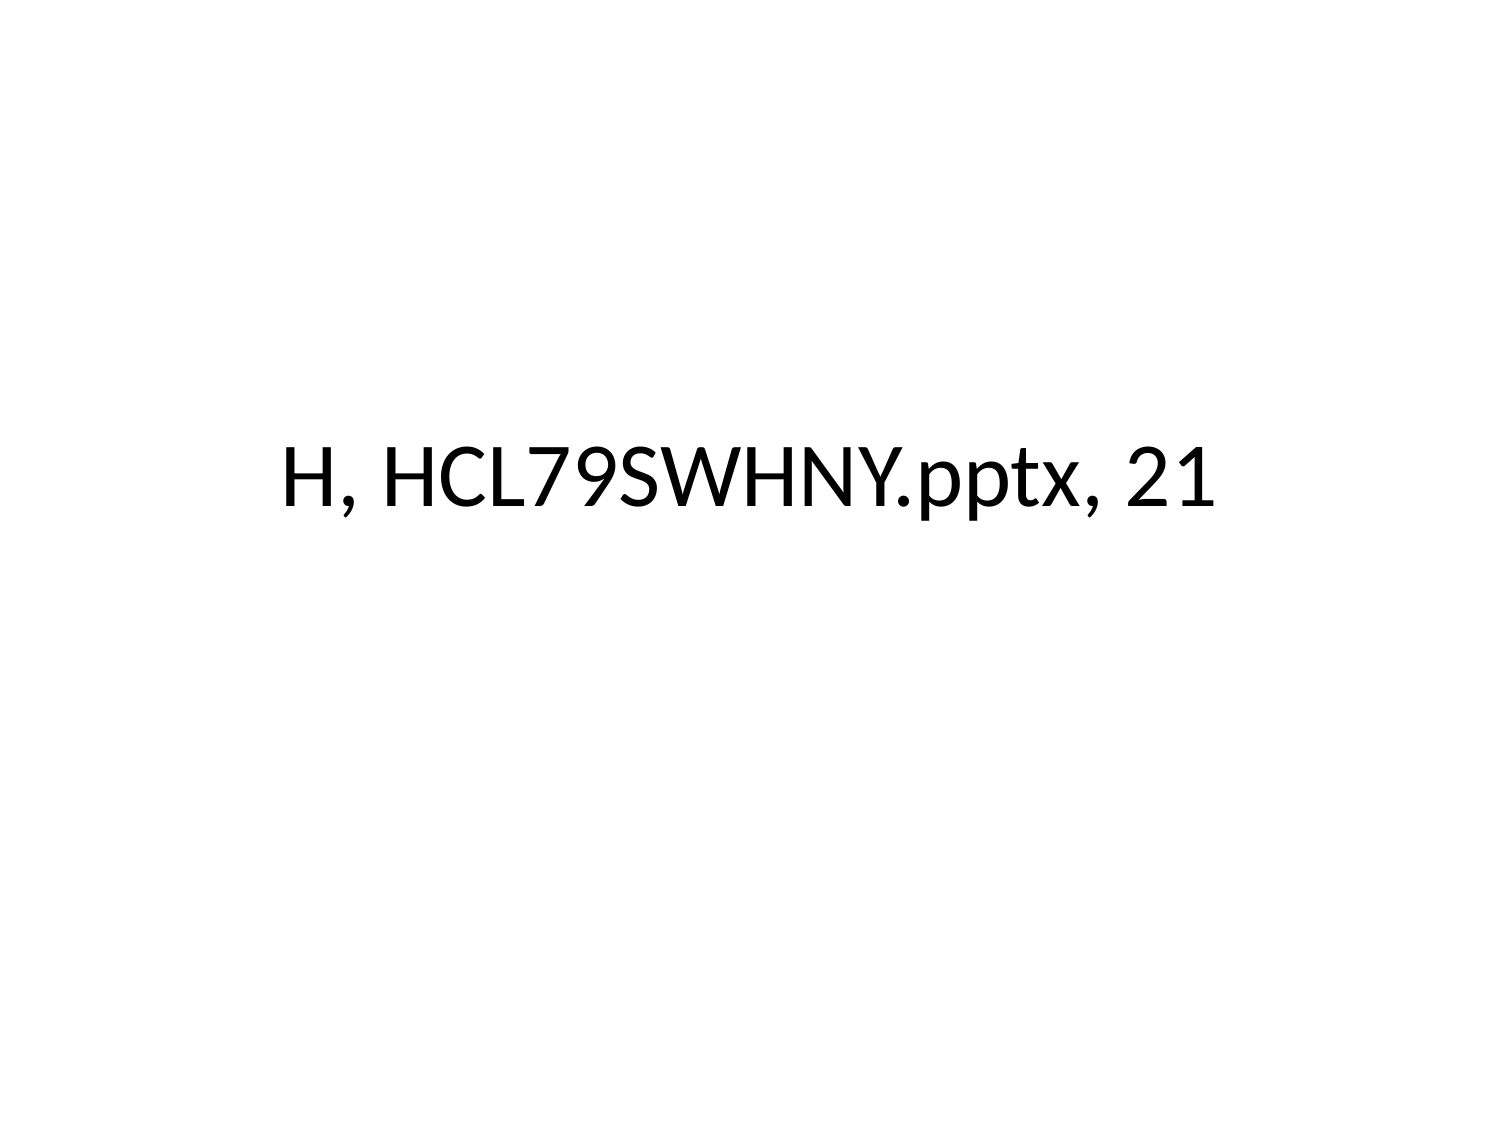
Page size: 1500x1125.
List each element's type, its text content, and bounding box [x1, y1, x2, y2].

title H, HCL79SWHNY.pptx, 21 [112, 349, 1388, 591]
